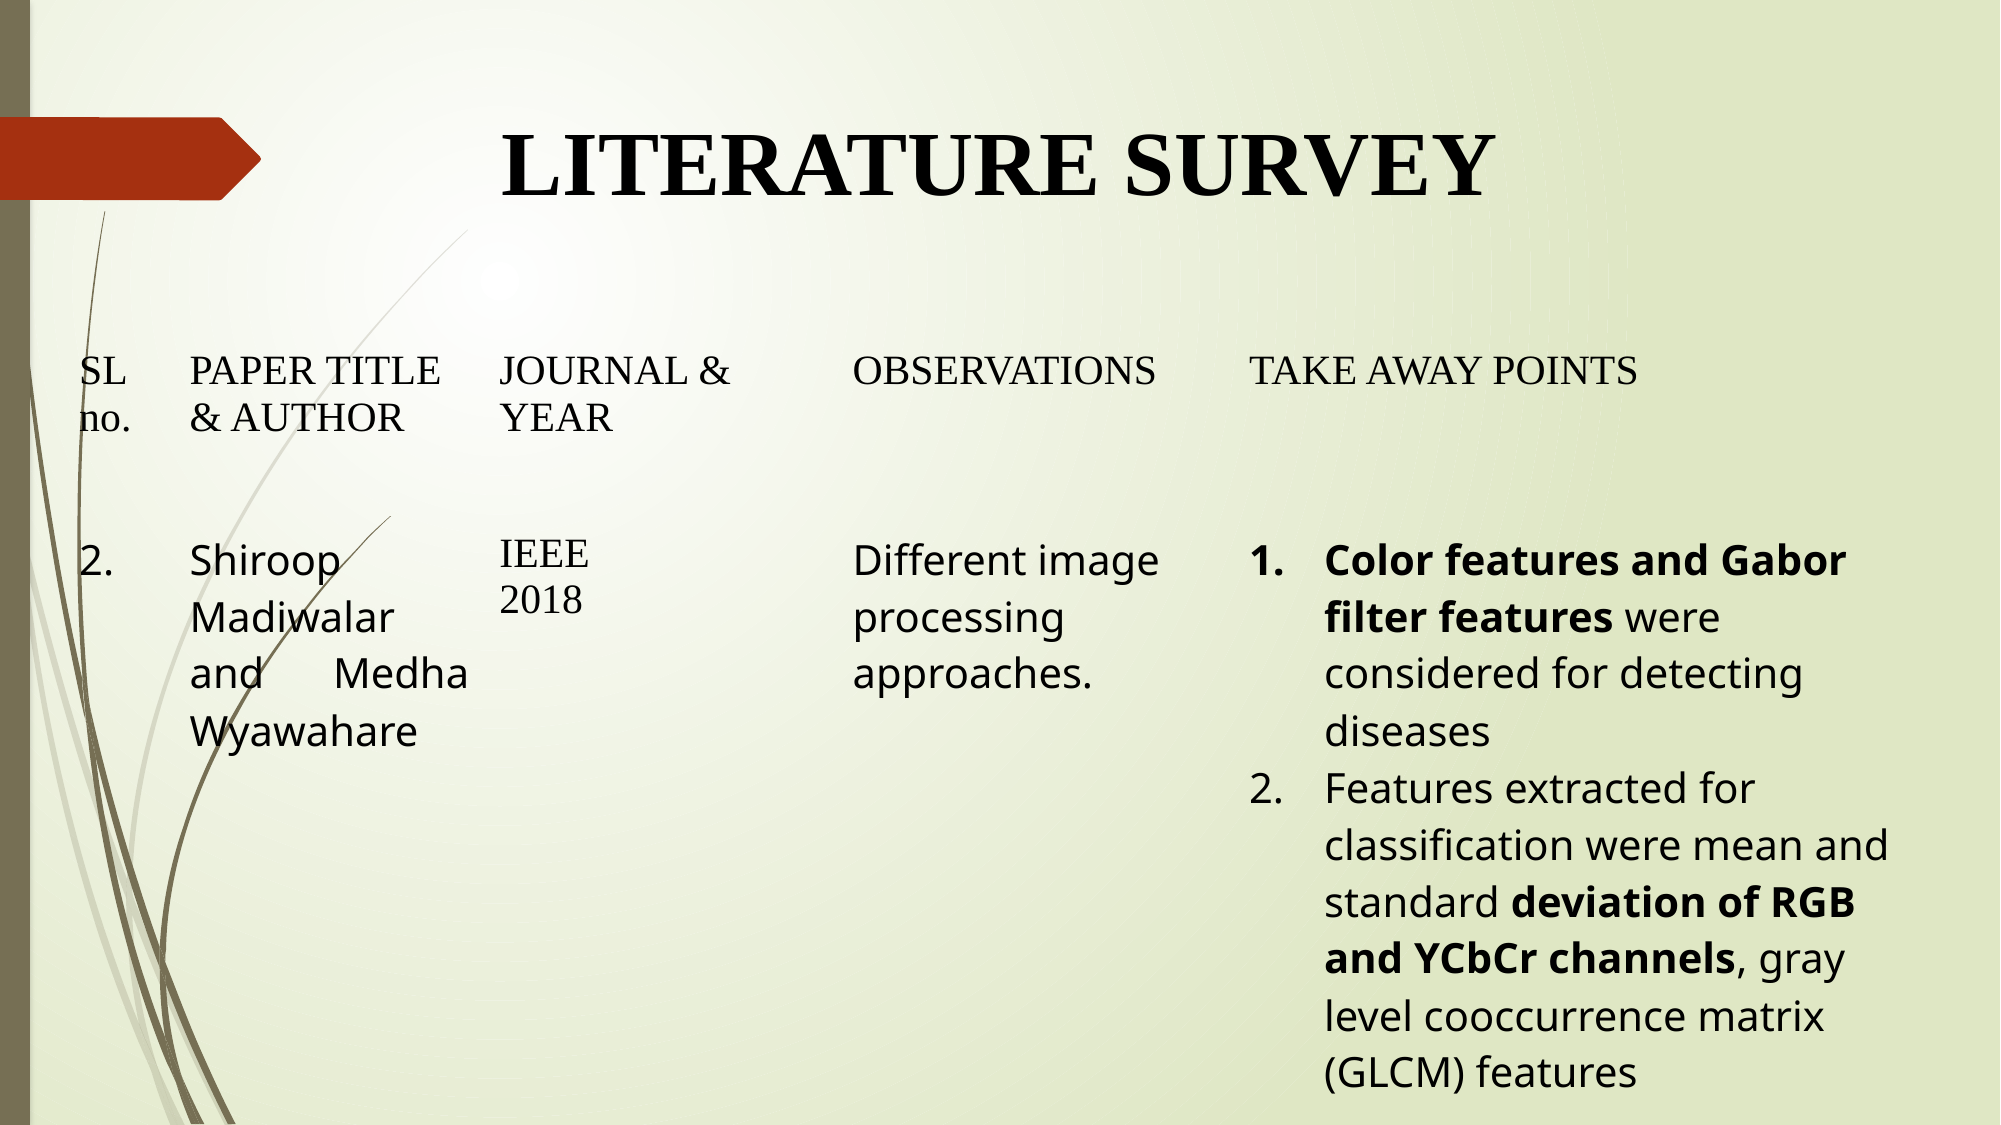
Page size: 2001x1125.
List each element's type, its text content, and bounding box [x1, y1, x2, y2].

table_header OBSERVATIONS [837, 340, 1234, 523]
table_cell IEEE 2018 [484, 523, 837, 1108]
table_header PAPER TITLE & AUTHOR [175, 340, 484, 523]
table_header SL no. [64, 340, 175, 523]
table_header JOURNAL & YEAR [484, 340, 837, 523]
table_header TAKE AWAY POINTS [1234, 340, 1924, 523]
table_cell Different image processing approaches. [837, 523, 1234, 1108]
table_cell Color features and Gabor filter features were considered for detecting diseases Features extracted for classification were mean and standard deviation of RGB and YCbCr channels, gray level cooccurrence matrix (GLCM) features [1234, 523, 1924, 1108]
table_cell 2. [64, 523, 175, 1108]
title LITERATURE SURVEY [95, 55, 1905, 222]
table_cell Shiroop Madiwalar and Medha Wyawahare [175, 523, 484, 1108]
